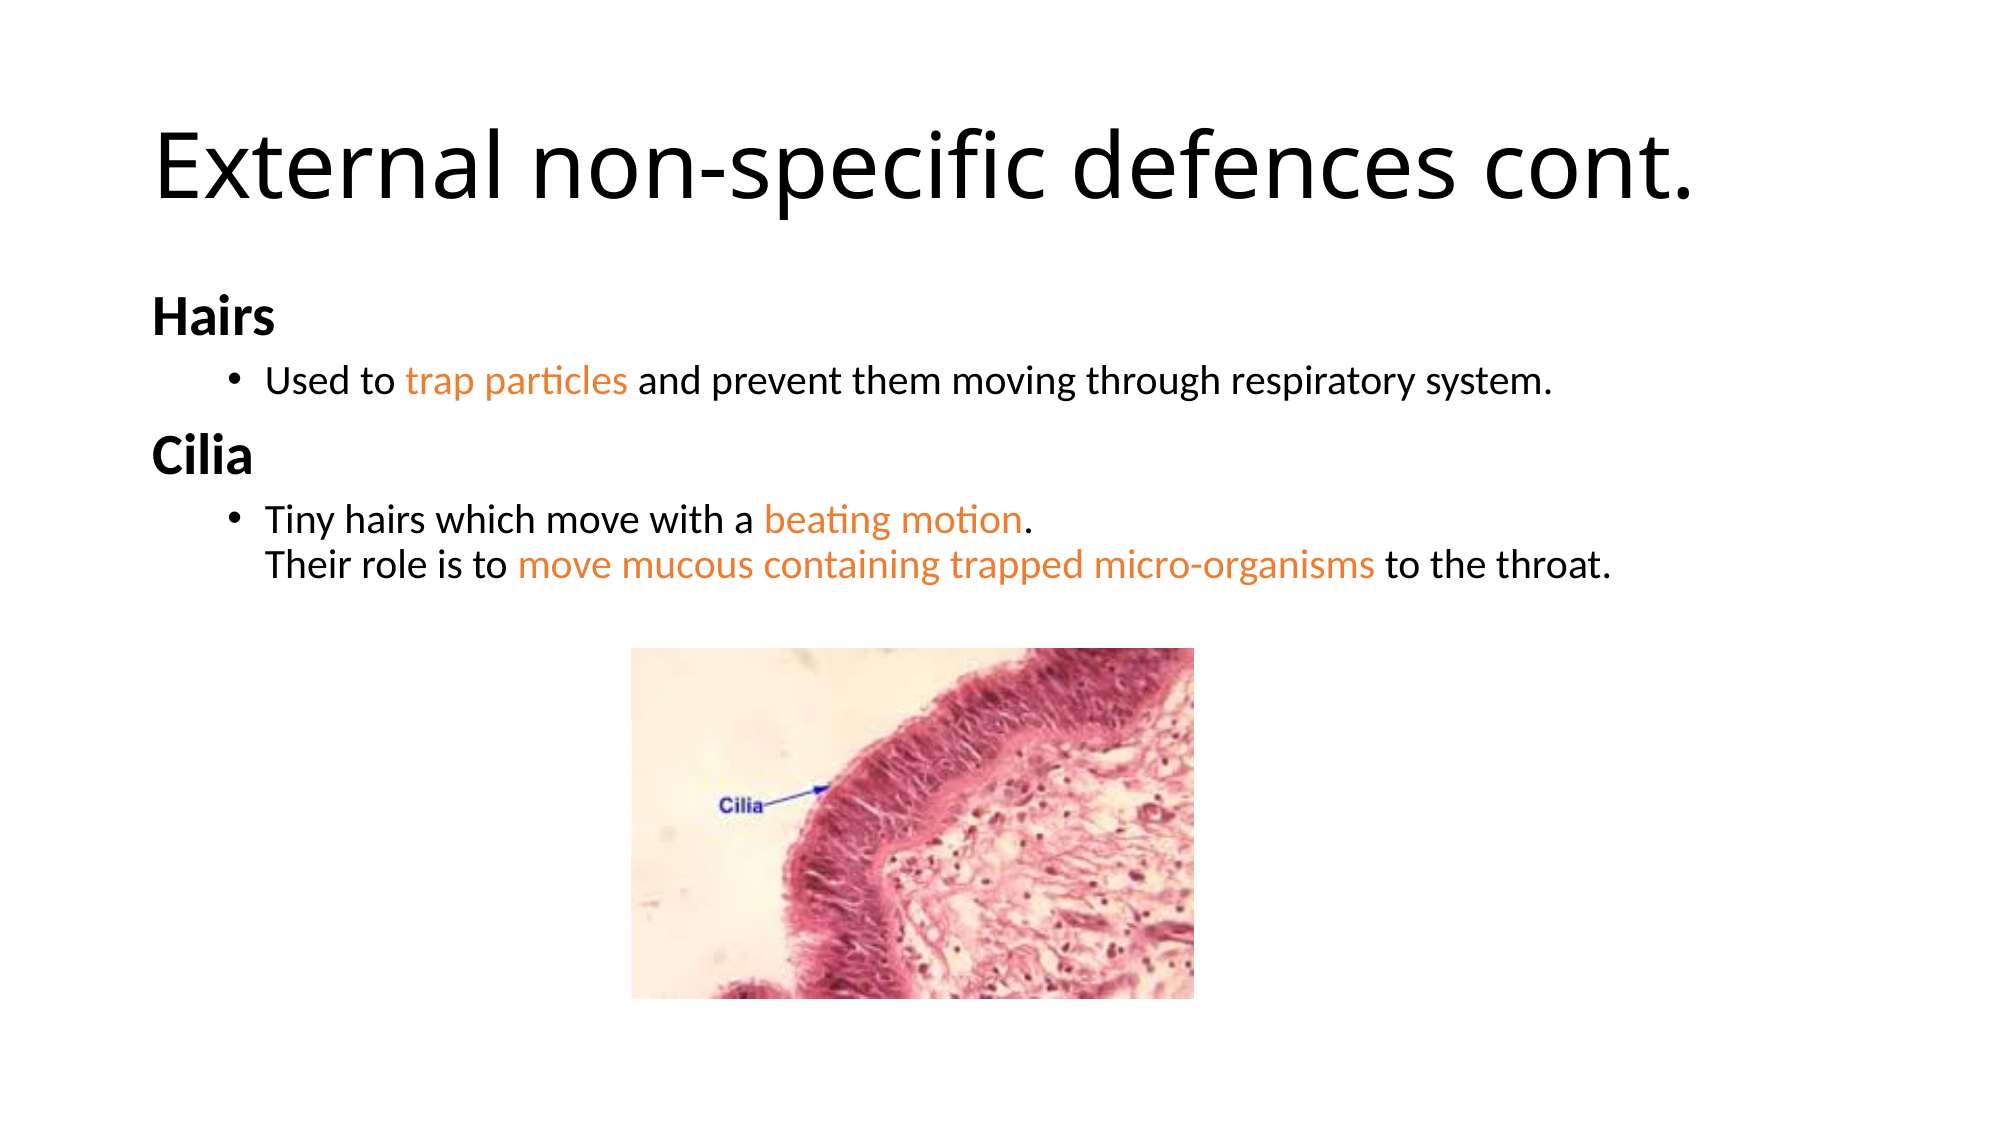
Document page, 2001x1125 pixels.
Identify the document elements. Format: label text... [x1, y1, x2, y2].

list Hairs Used to trap particles and prevent them moving through respiratory system. Cilia Tiny hairs which move with a beating motion. Their role is to move mucous containing trapped micro-organisms to the throat. [137, 277, 1912, 1052]
title External non-specific defences cont. [137, 59, 1863, 277]
picture [631, 648, 1194, 999]
